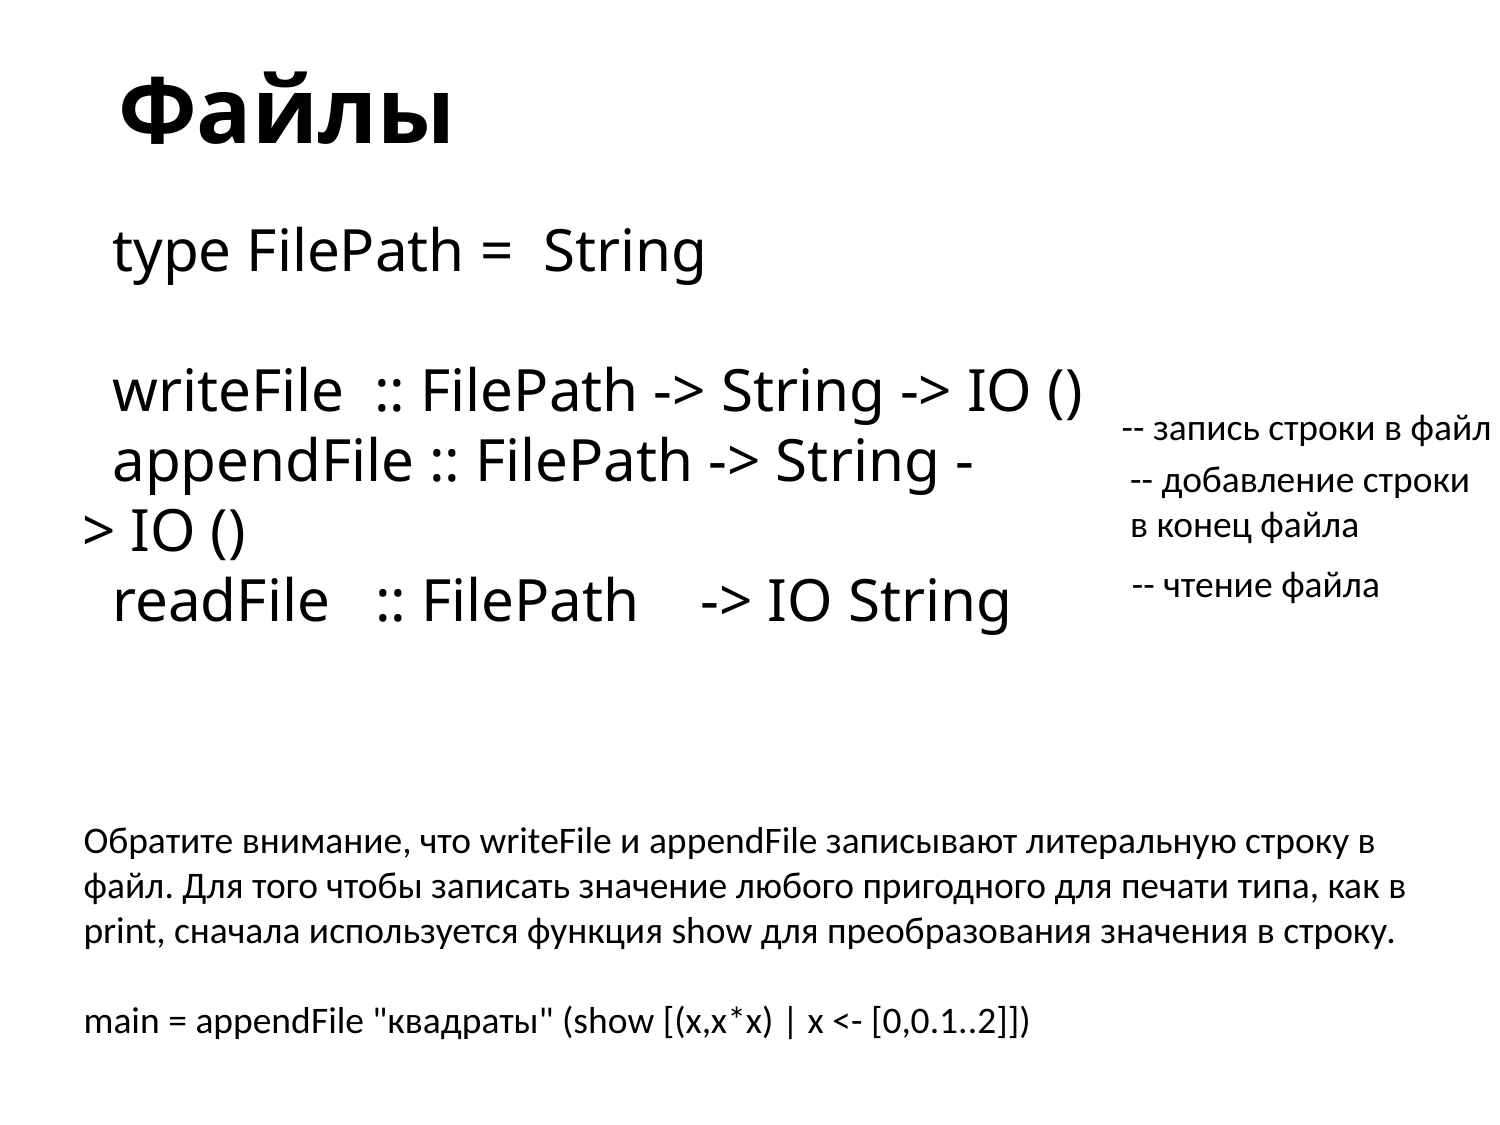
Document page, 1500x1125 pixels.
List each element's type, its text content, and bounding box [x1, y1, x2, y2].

list type FilePath = String writeFile :: FilePath -> String -> IO () appendFile :: FilePath -> String -> IO () readFile :: FilePath -> IO String [67, 118, 1150, 772]
text_box -- чтение файла [1117, 553, 1396, 613]
text_box -- добавление строки в конец файла [1115, 447, 1495, 553]
text_box Обратите внимание, что writeFile и appendFile записывают литеральную строку в файл. Для того чтобы записать значение любого пригодного для печати типа, как в print, сначала используется функция show для преобразования значения в строку. main = appendFile "квадраты" (show [(x,x*x) | x <- [0,0.1..2]]) [68, 809, 1432, 1049]
title Файлы [103, 59, 1397, 278]
text_box -- запись строки в файл [1106, 395, 1500, 455]
